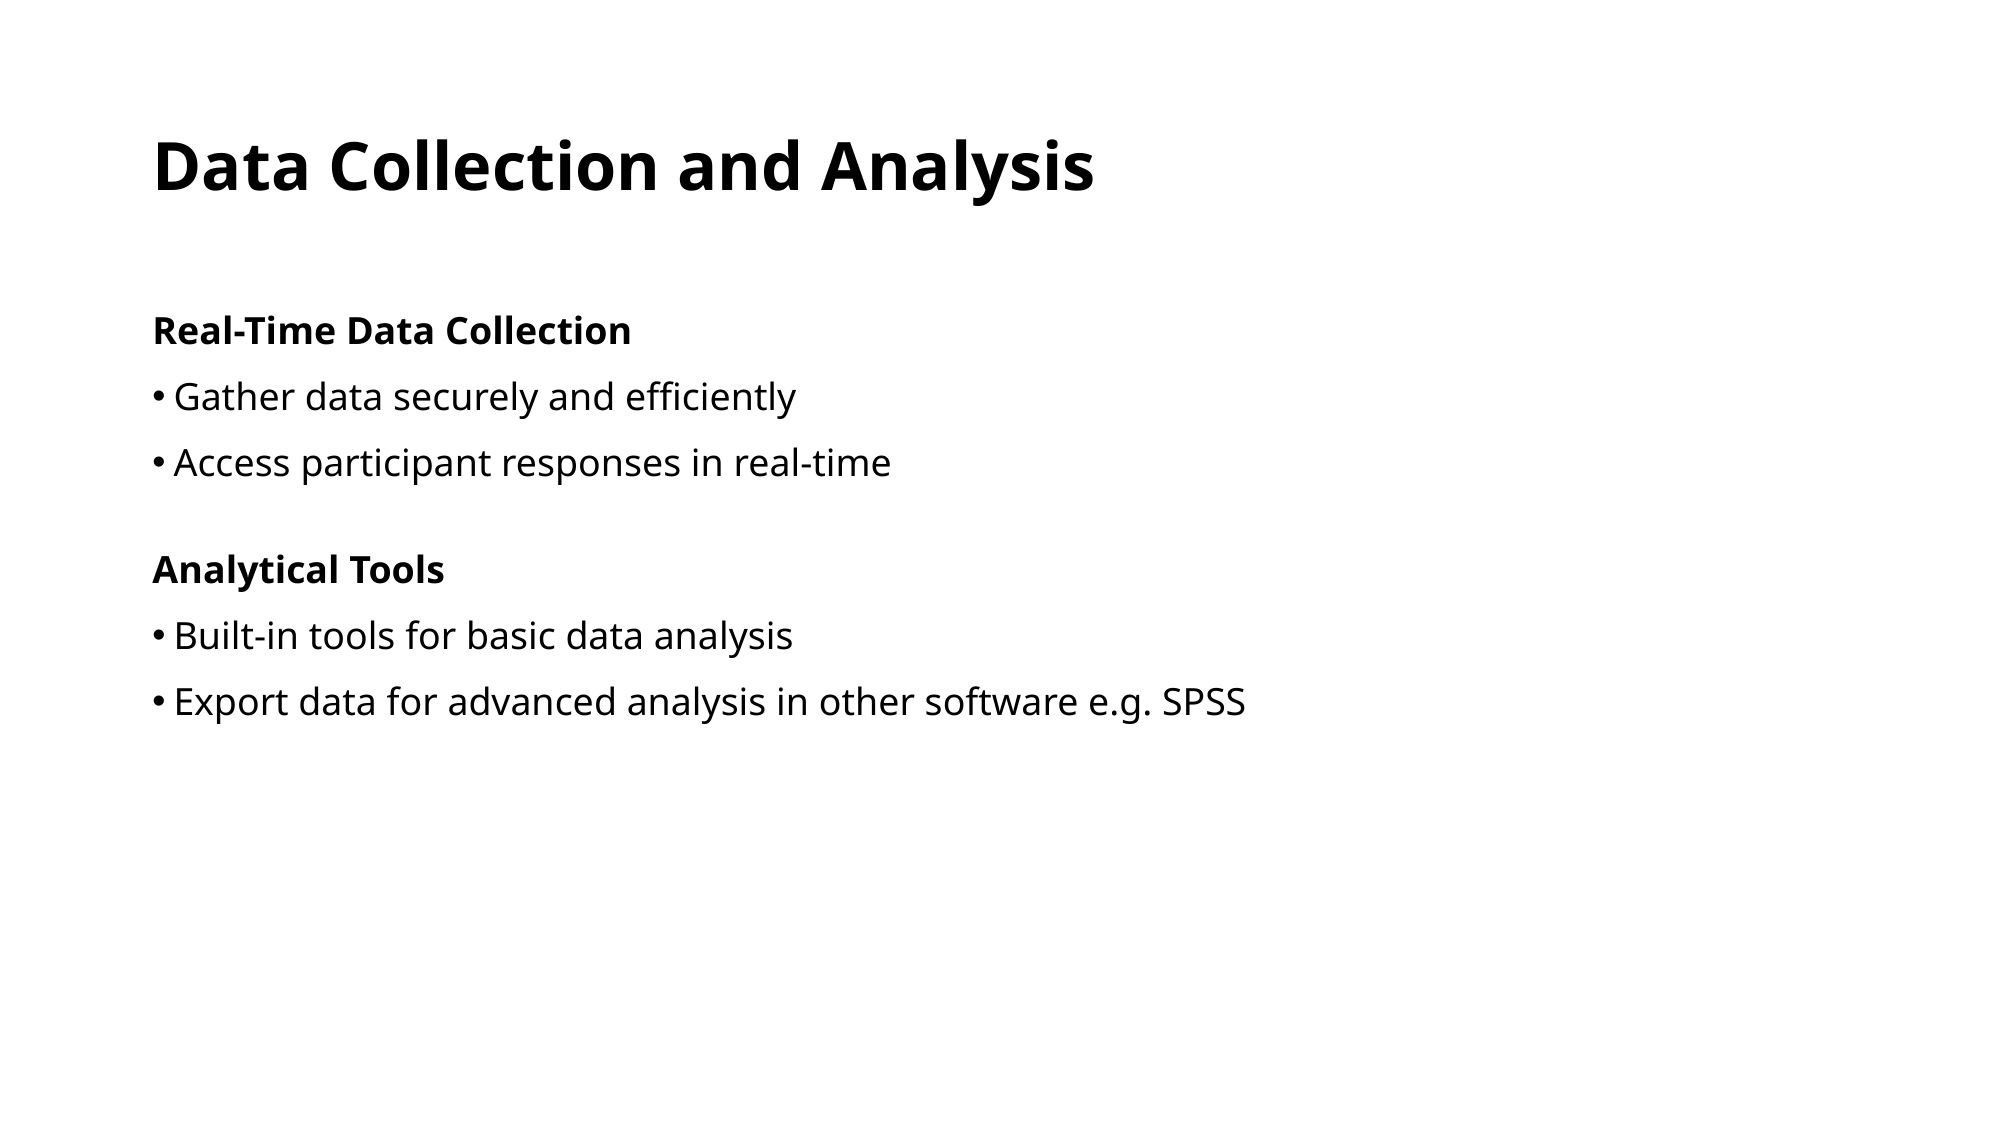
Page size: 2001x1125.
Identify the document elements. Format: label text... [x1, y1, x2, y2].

title Data Collection and Analysis [137, 59, 1779, 278]
list Real-Time Data Collection Gather data securely and efficiently Access participant responses in real-time Analytical Tools Built-in tools for basic data analysis Export data for advanced analysis in other software e.g. SPSS [137, 299, 1863, 1014]
